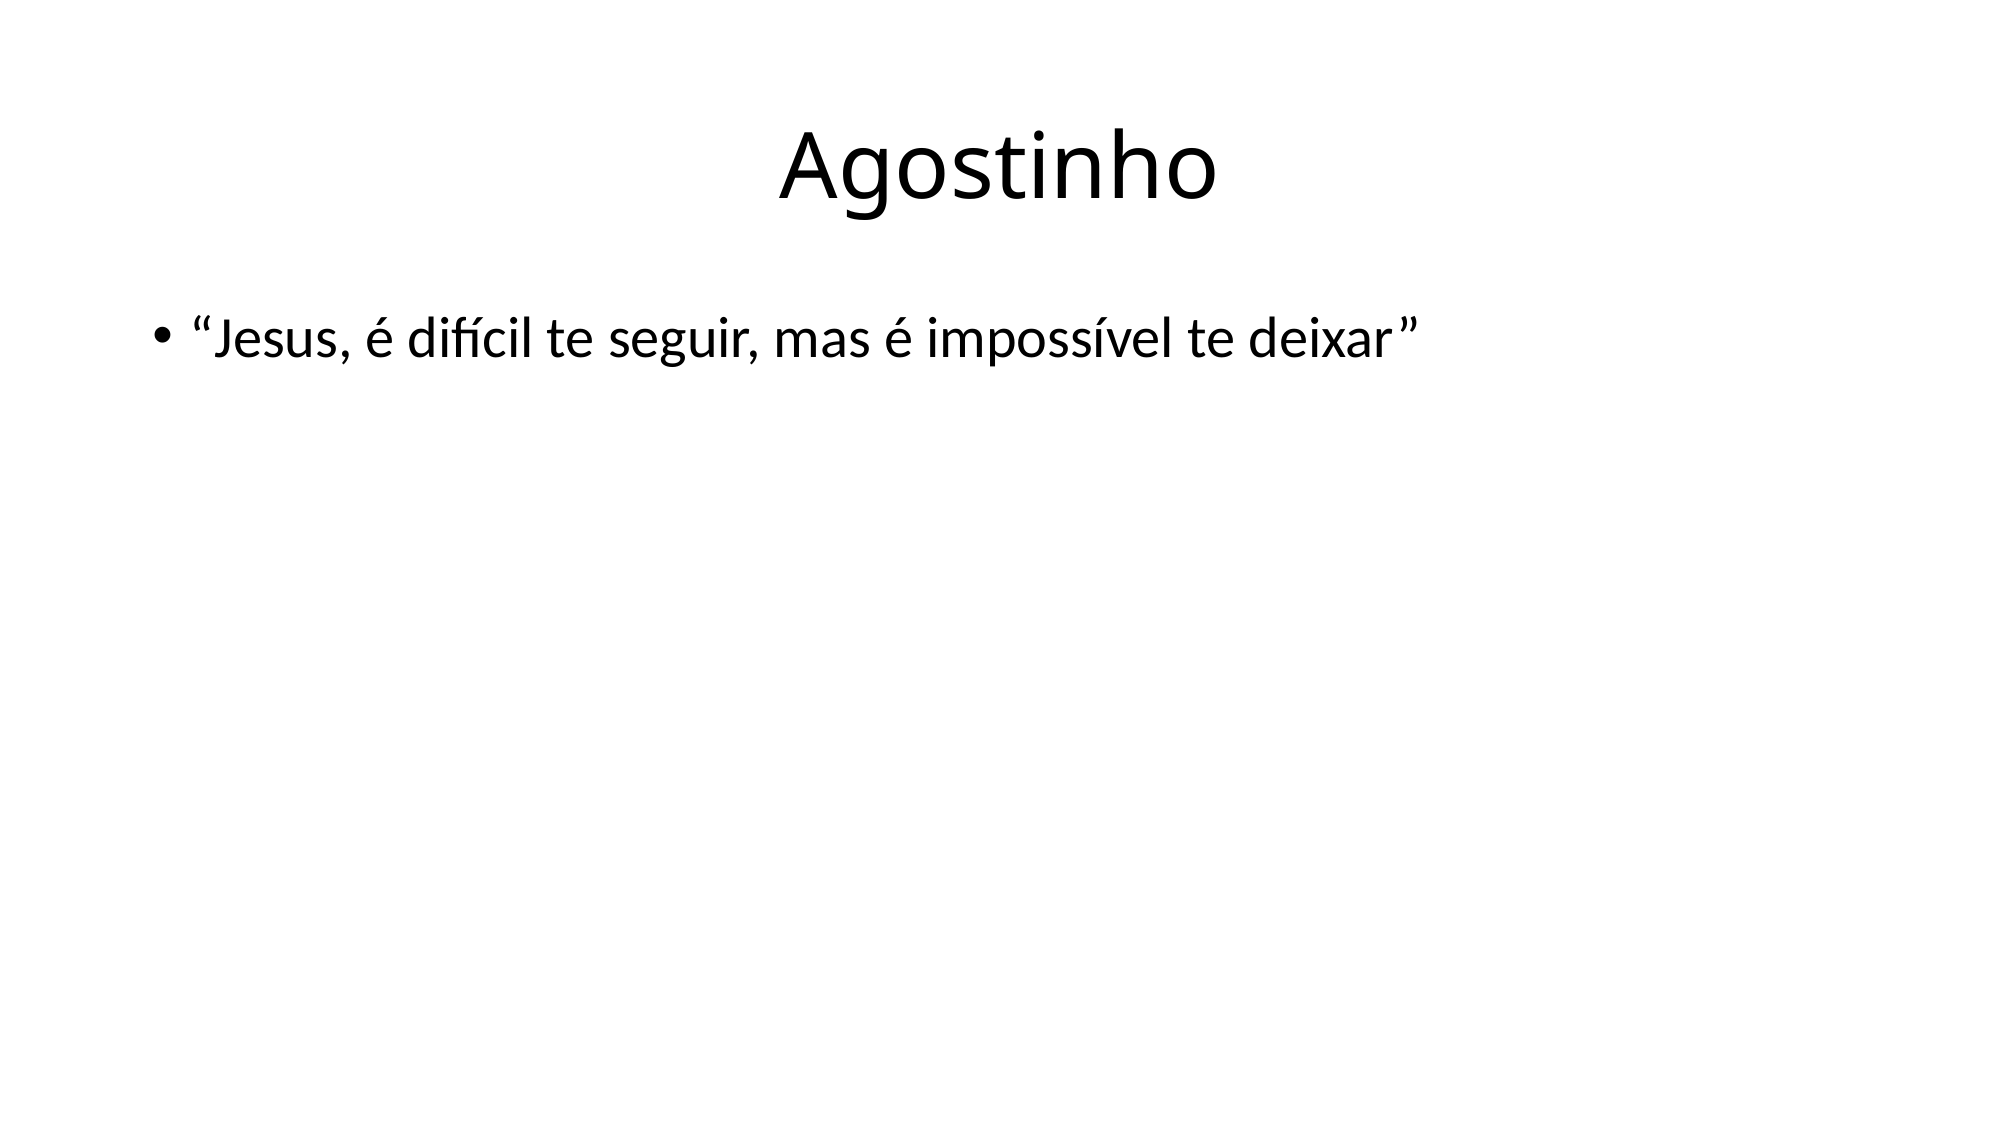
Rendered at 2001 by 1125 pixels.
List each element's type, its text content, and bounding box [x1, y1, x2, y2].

title Agostinho [137, 59, 1863, 278]
list “Jesus, é difícil te seguir, mas é impossível te deixar” [137, 299, 1863, 1014]
